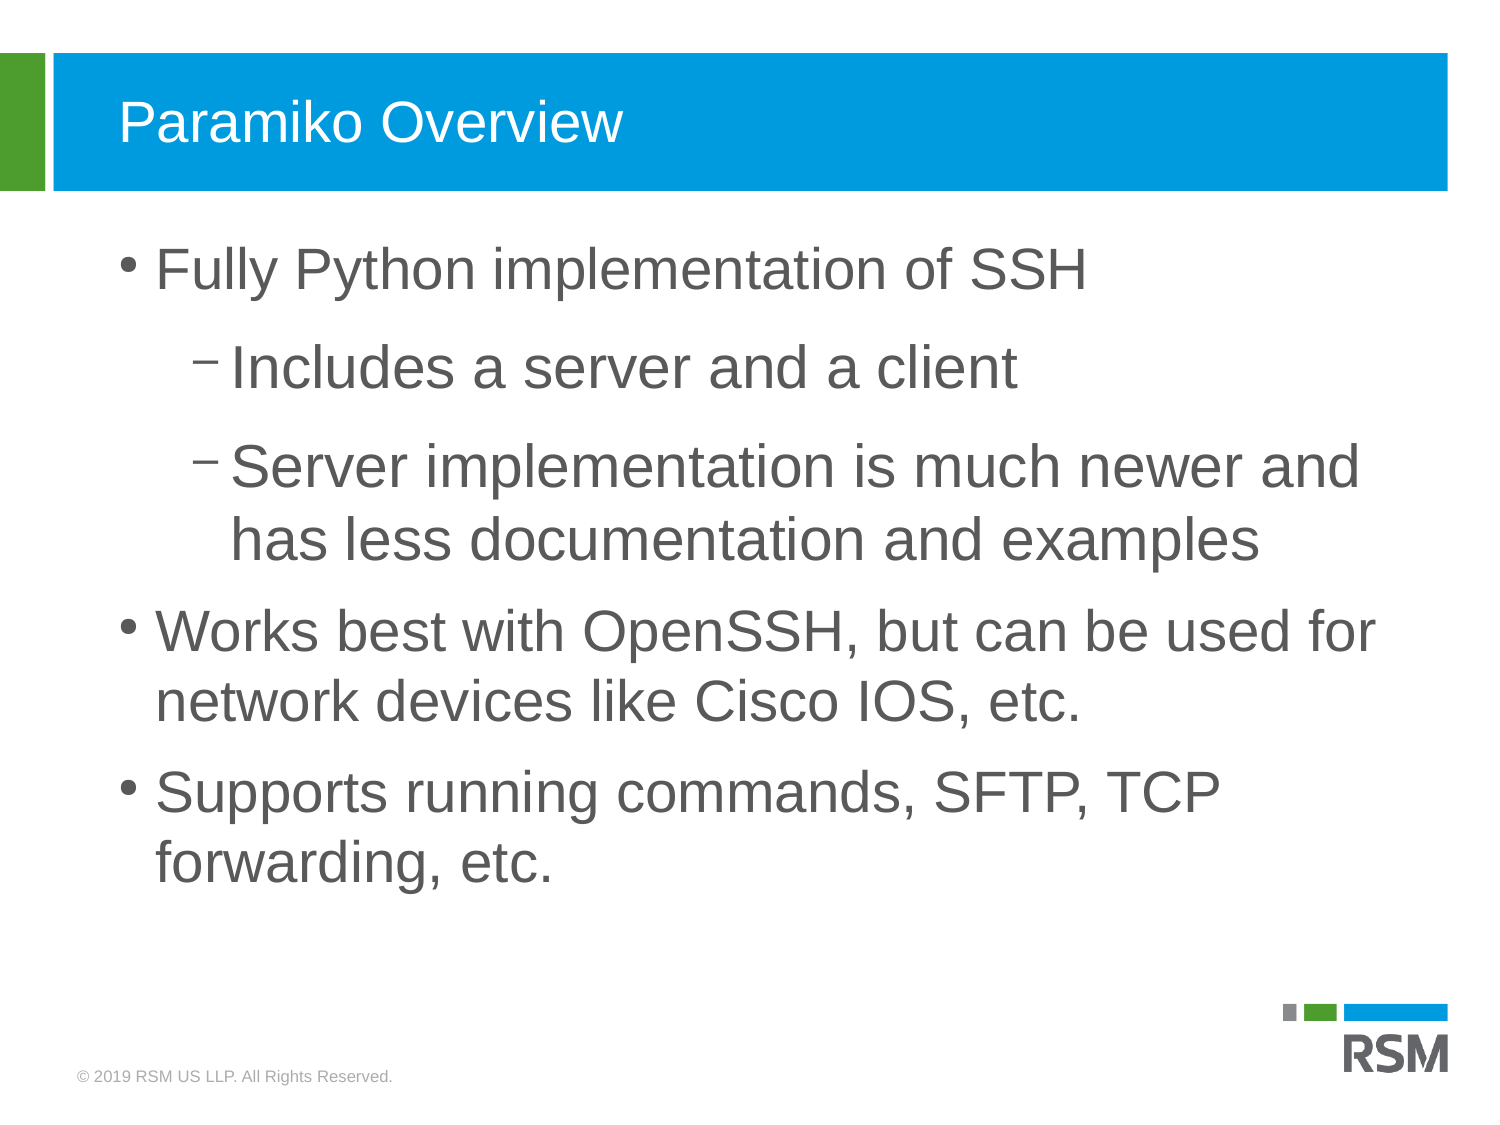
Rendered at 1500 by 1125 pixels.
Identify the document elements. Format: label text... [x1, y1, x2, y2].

list Fully Python implementation of SSH Includes a server and a client Server implementation is much newer and has less documentation and examples Works best with OpenSSH, but can be used for network devices like Cisco IOS, etc. Supports running commands, SFTP, TCP forwarding, etc. [103, 223, 1397, 1014]
title Paramiko Overview [103, 59, 1397, 188]
picture [0, 0, 1500, 1125]
